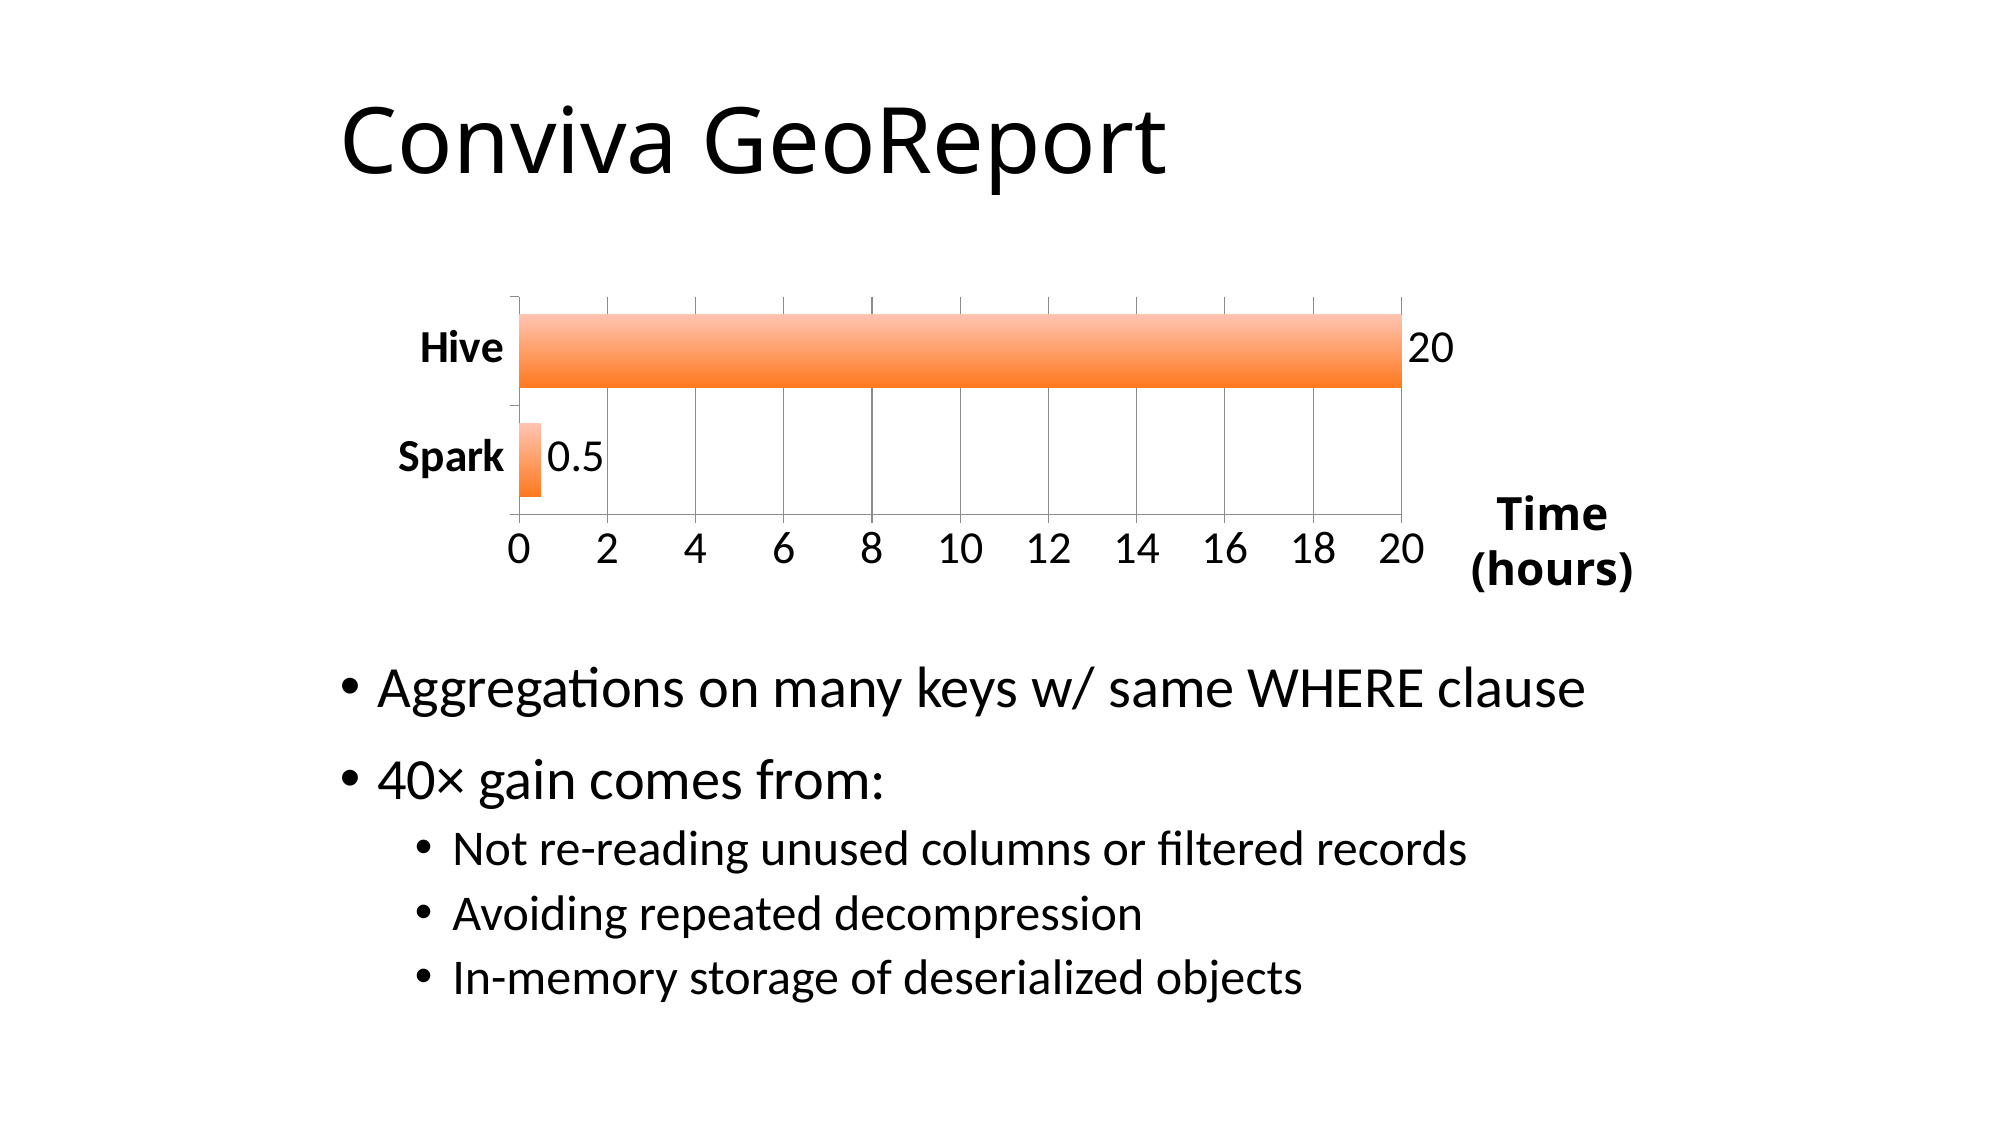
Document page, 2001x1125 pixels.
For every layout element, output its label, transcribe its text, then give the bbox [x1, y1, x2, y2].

title Conviva GeoReport [324, 50, 1675, 238]
list Aggregations on many keys w/ same WHERE clause 40× gain comes from: Not re-reading unused columns or filtered records Avoiding repeated decompression In-memory storage of deserialized objects [324, 650, 1704, 1063]
text_box Time (hours) [1523, 477, 1703, 602]
chart [336, 263, 1523, 629]
